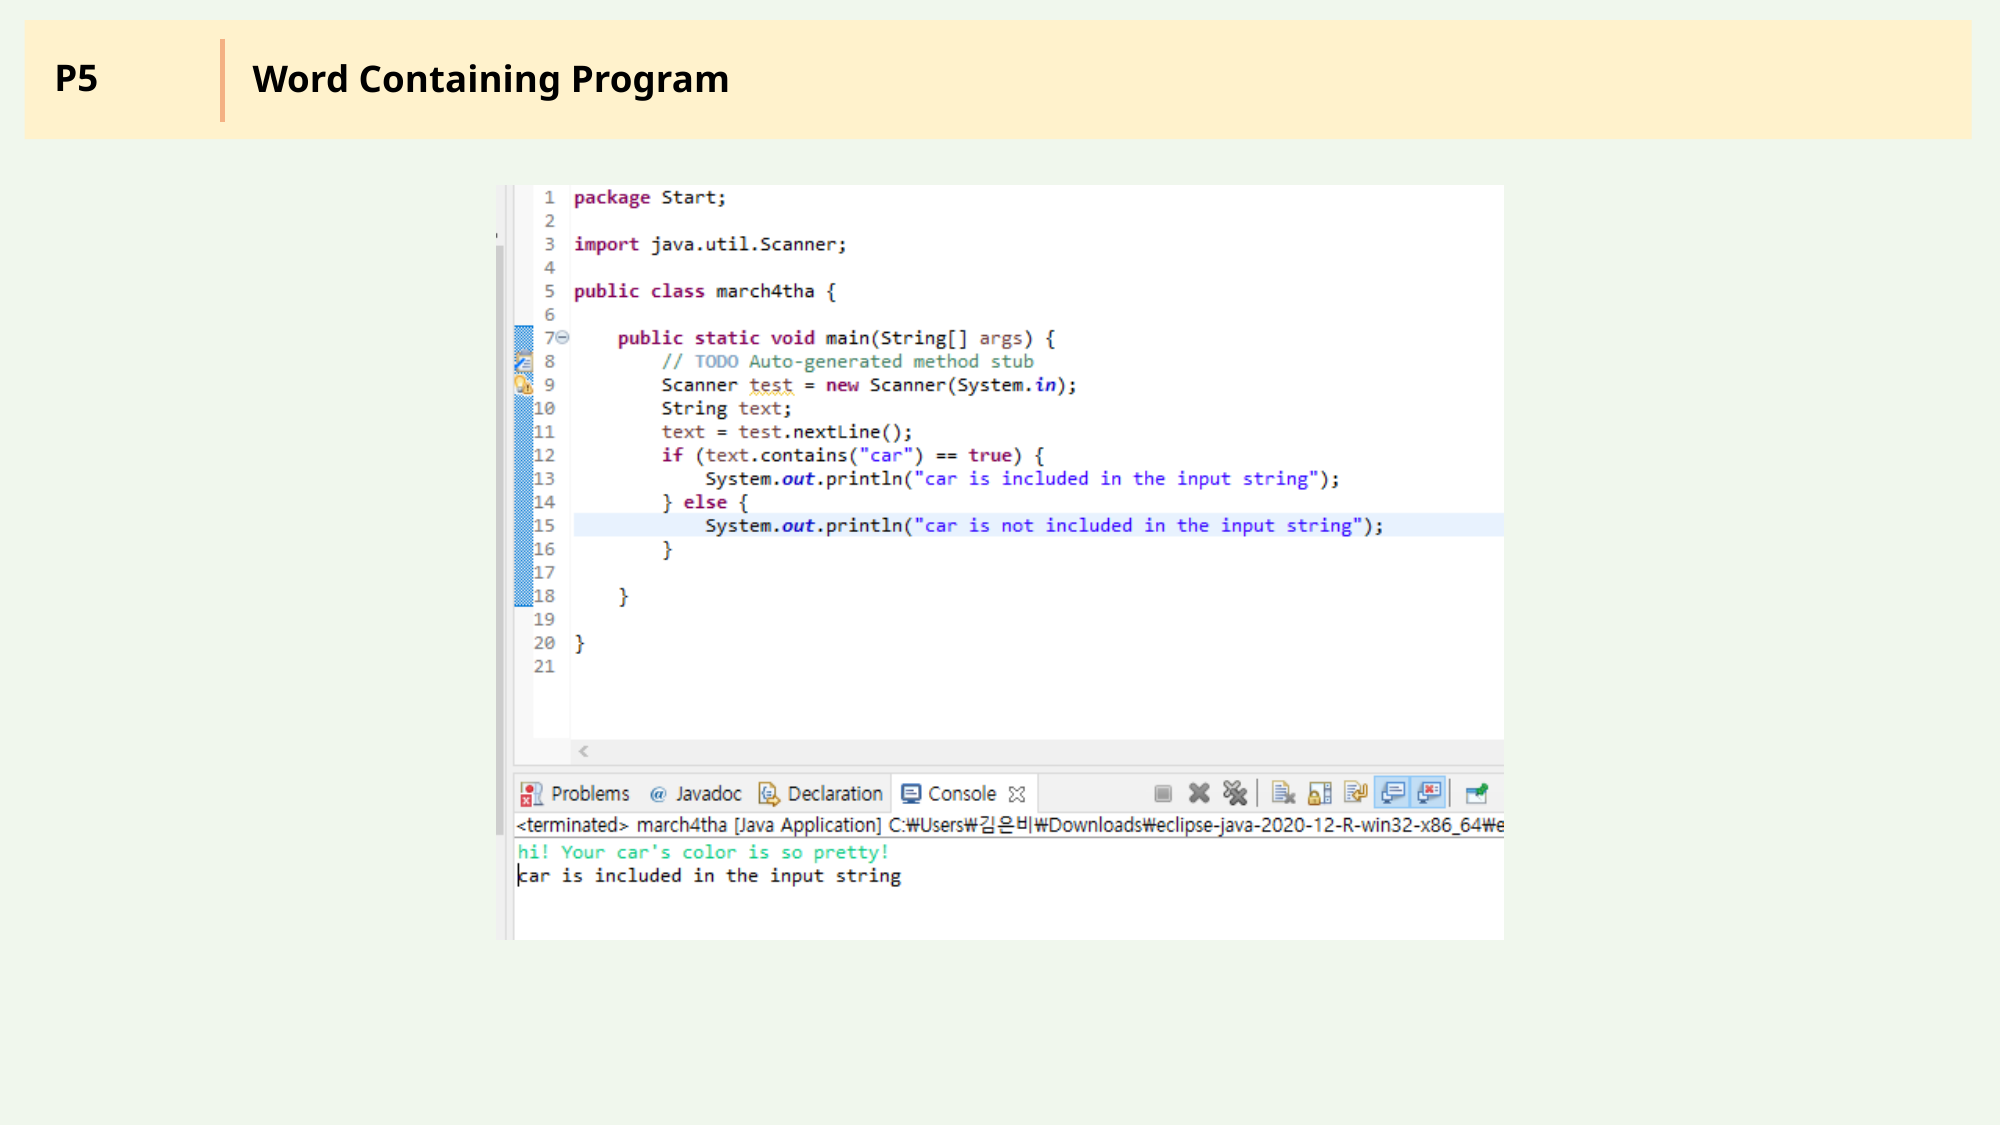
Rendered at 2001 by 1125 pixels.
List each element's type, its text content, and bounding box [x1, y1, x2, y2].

list P5 [39, 52, 208, 108]
picture [496, 185, 1504, 940]
list Word Containing Program [237, 52, 1764, 108]
